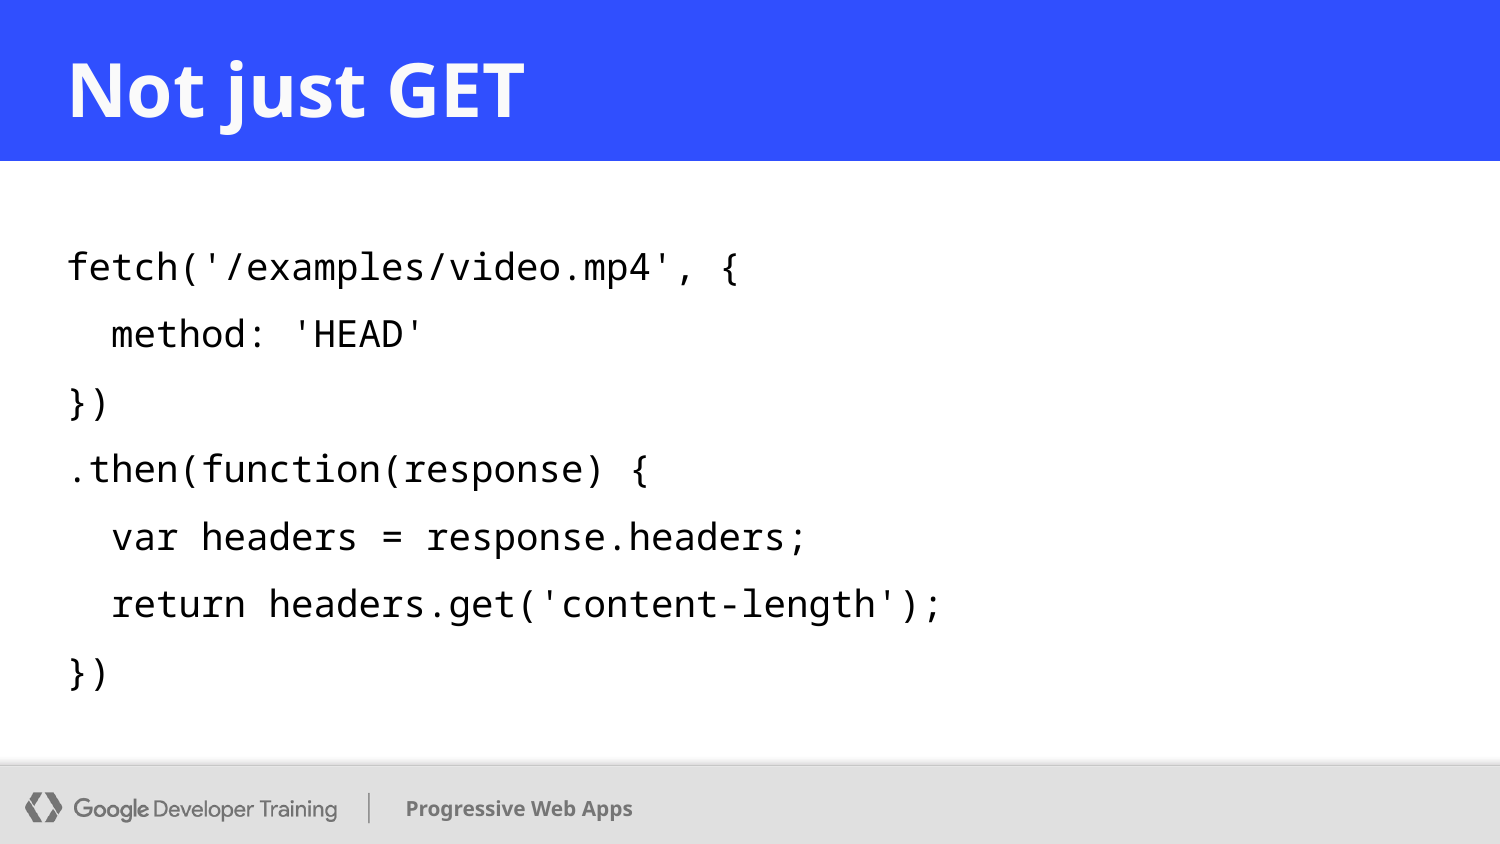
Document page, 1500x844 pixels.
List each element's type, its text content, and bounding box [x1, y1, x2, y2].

title Not just GET [51, 27, 1449, 122]
list fetch('/examples/video.mp4', { method: 'HEAD' }) .then(function(response) { var headers = response.headers; return headers.get('content-length'); }) [51, 176, 1436, 737]
picture [0, 161, 1500, 844]
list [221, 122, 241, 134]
